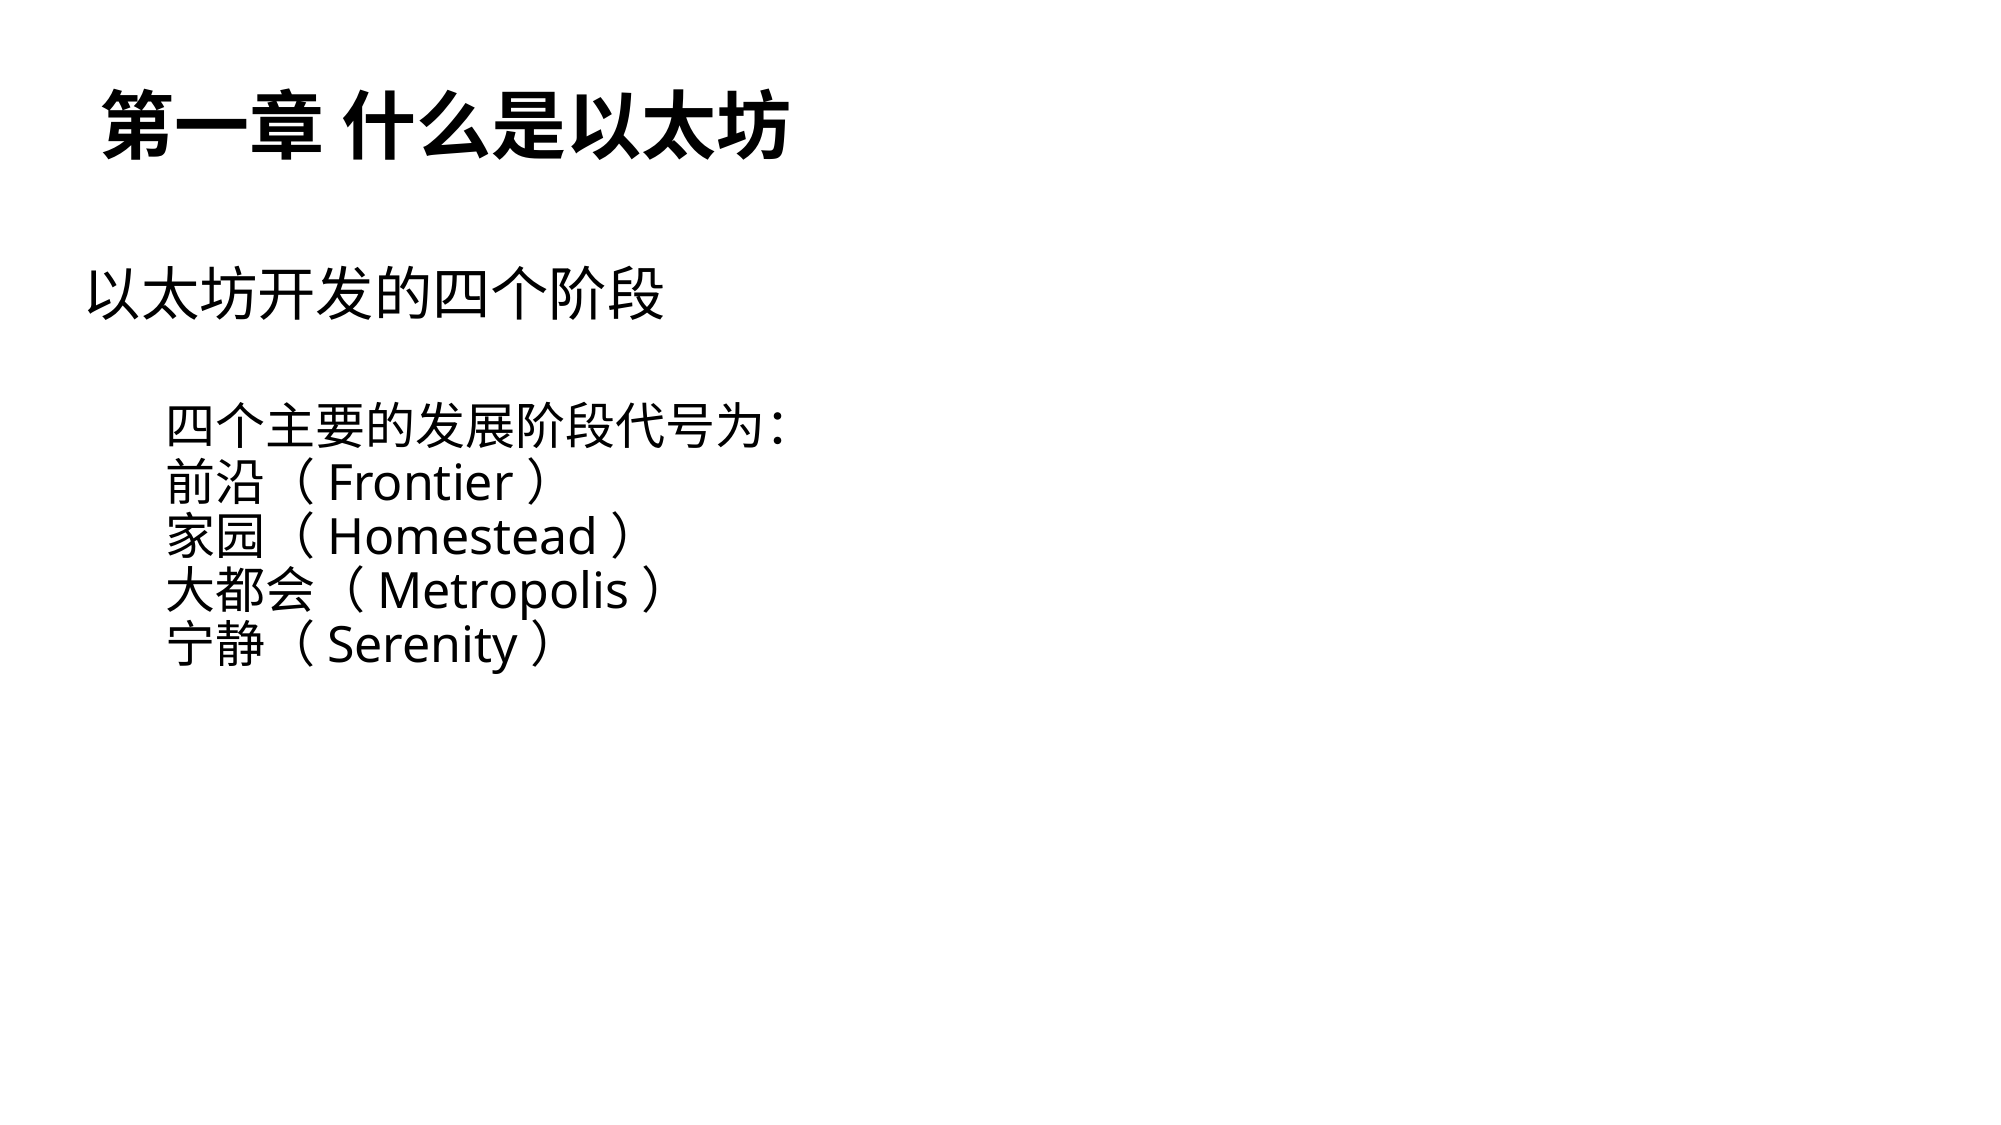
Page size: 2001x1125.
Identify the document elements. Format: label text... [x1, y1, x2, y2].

title 第一章 什么是以太坊 以太坊开发的四个阶段 四个主要的发展阶段代号为： 前沿（Frontier） 家园（Homestead） 大都会（Metropolis） 宁静（Serenity） [0, 0, 2000, 1125]
